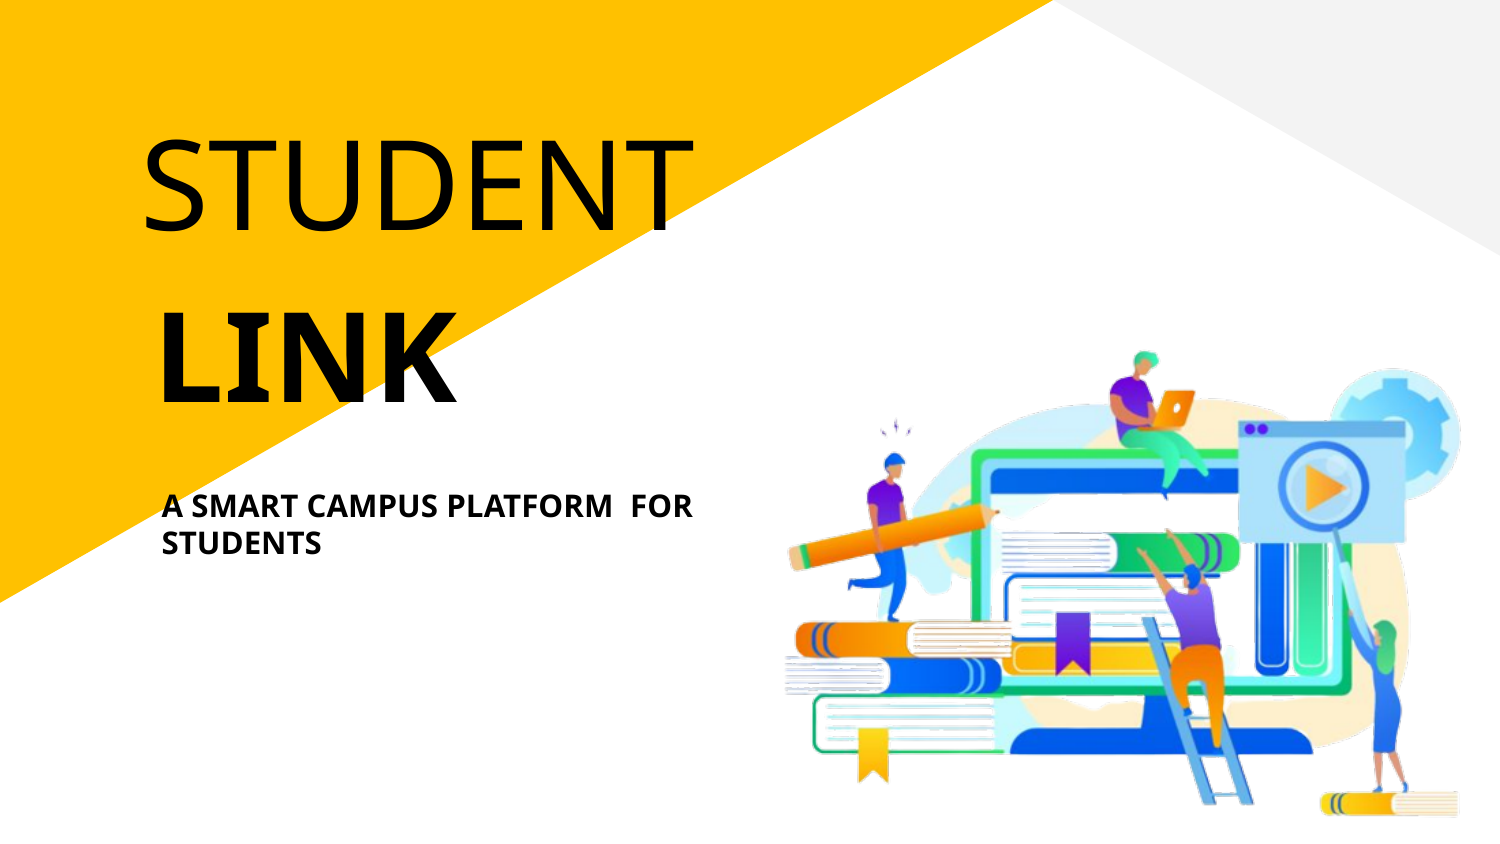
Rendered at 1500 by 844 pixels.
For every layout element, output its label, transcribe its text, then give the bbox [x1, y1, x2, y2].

text_box A SMART CAMPUS PLATFORM FOR STUDENTS [146, 471, 641, 576]
text_box LINK [139, 262, 1108, 443]
title STUDENT [124, 90, 1149, 291]
picture [646, 331, 1500, 827]
